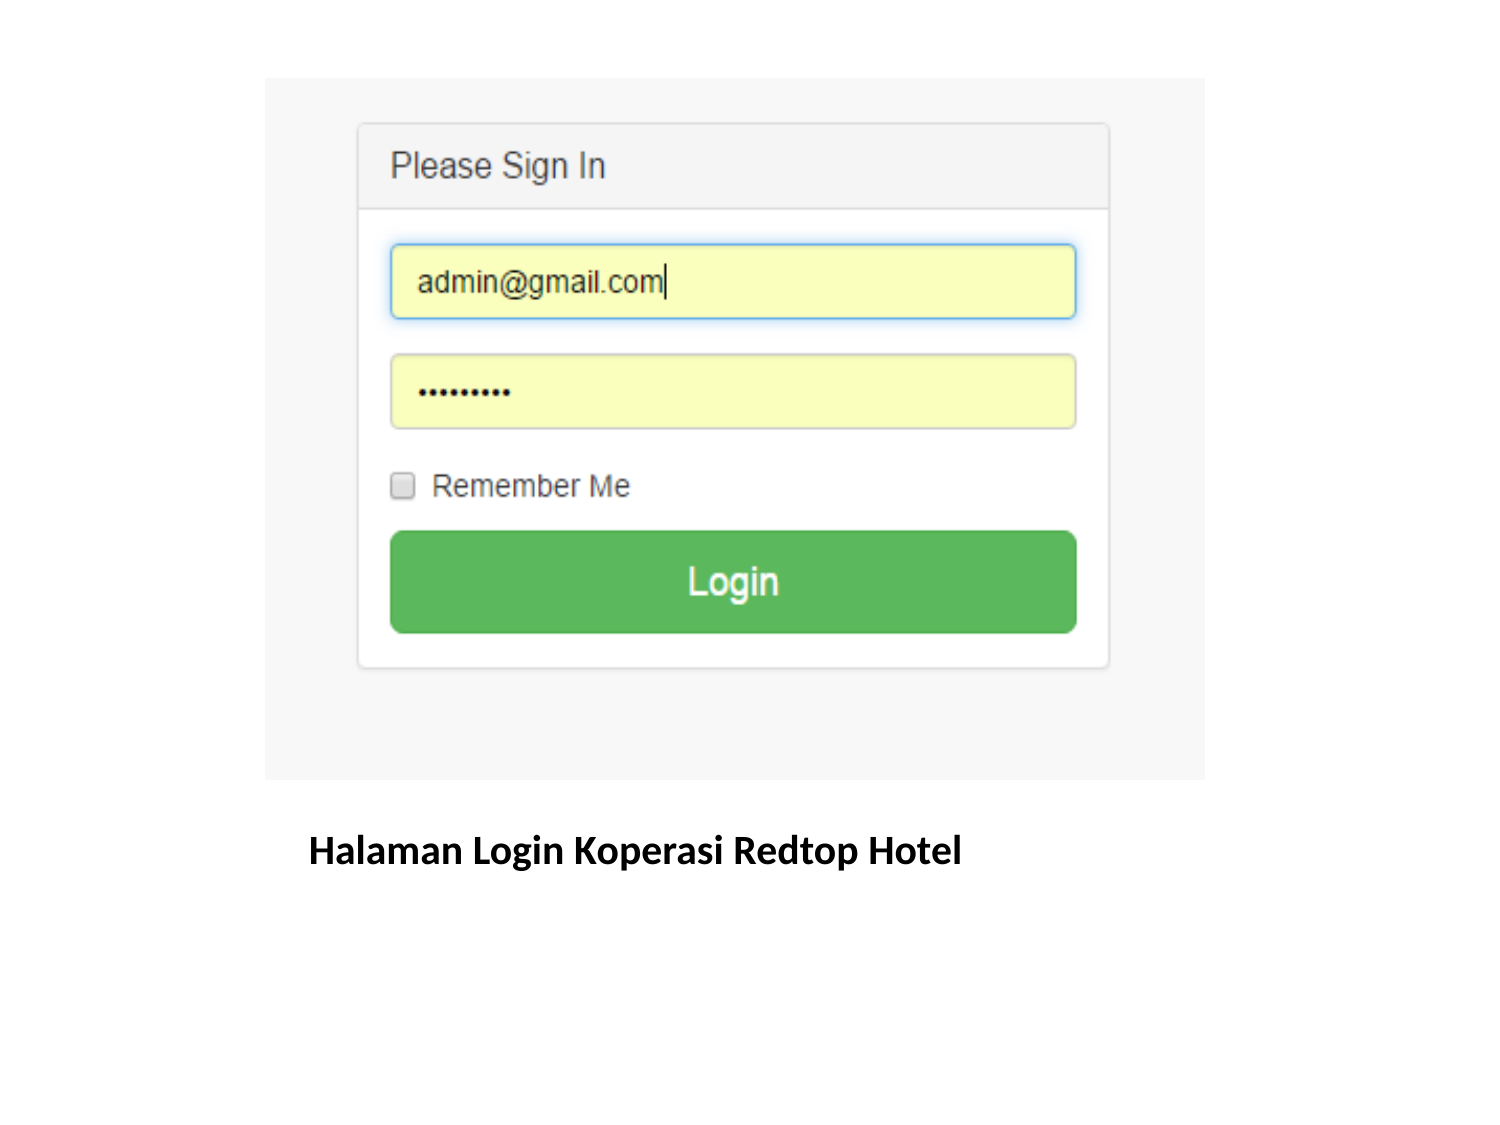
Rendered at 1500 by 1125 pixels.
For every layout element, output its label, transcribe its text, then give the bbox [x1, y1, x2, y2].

picture [265, 77, 1205, 781]
title Halaman Login Koperasi Redtop Hotel [294, 789, 1194, 881]
